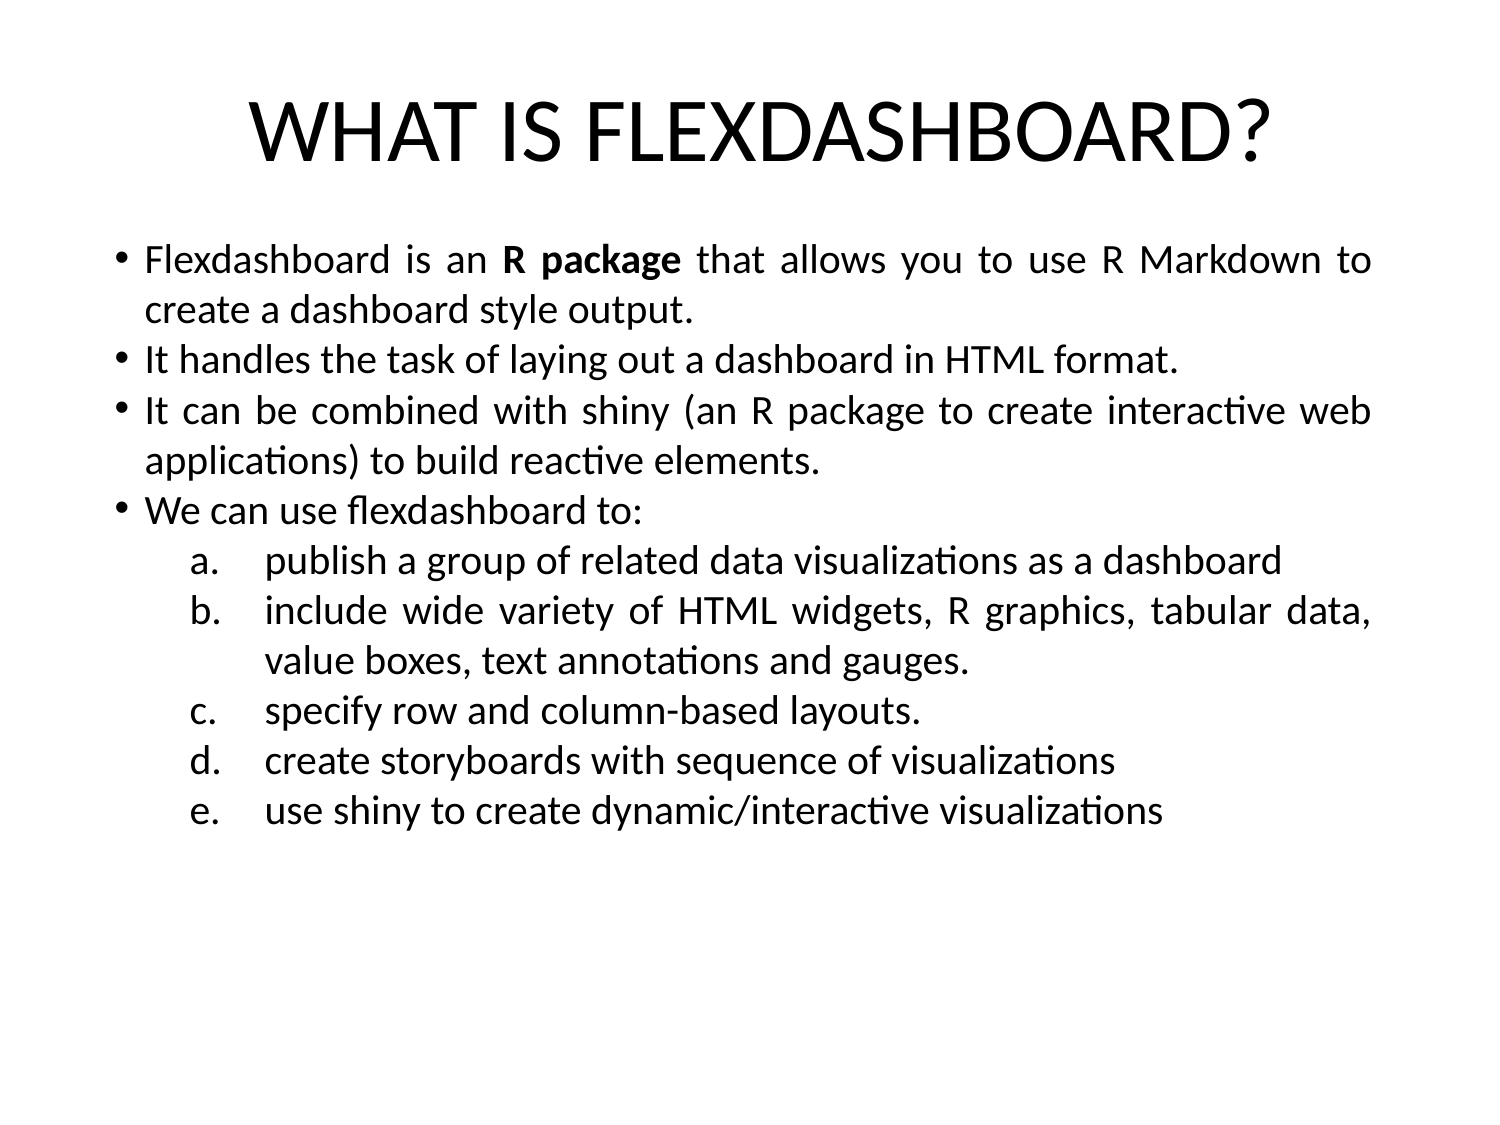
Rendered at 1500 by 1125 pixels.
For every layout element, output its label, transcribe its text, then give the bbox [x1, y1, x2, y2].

text_box Flexdashboard is an R package that allows you to use R Markdown to create a dashboard style output. It handles the task of laying out a dashboard in HTML format. It can be combined with shiny (an R package to create interactive web applications) to build reactive elements. We can use flexdashboard to: publish a group of related data visualizations as a dashboard include wide variety of HTML widgets, R graphics, tabular data, value boxes, text annotations and gauges. specify row and column-based layouts. create storyboards with sequence of visualizations use shiny to create dynamic/interactive visualizations [99, 224, 1388, 840]
title WHAT IS FLEXDASHBOARD? [125, 4, 1400, 246]
